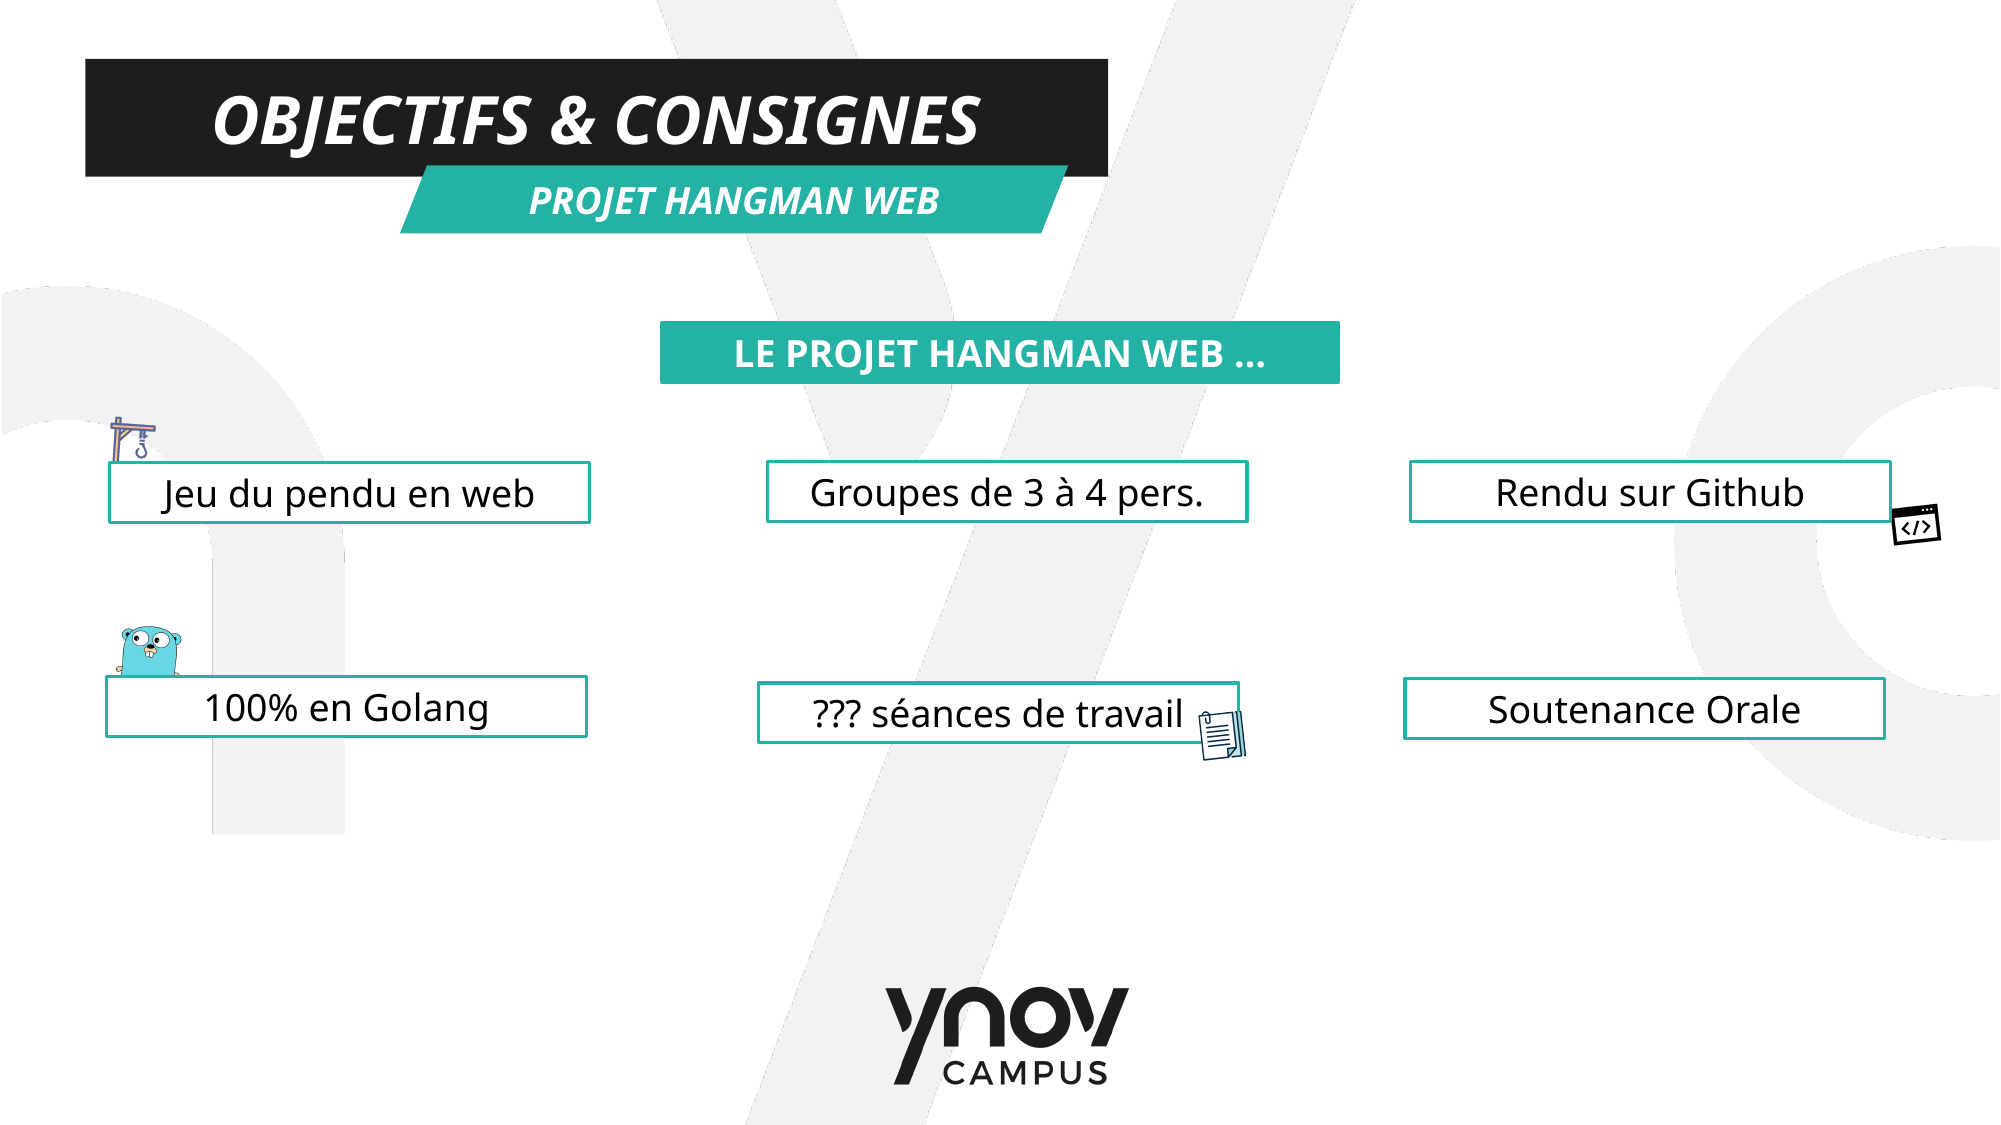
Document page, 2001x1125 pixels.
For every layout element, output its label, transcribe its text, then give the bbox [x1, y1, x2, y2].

text_box PROJET HANGMAN WEB [403, 167, 628, 232]
text_box Rendu sur Github [1410, 461, 1644, 522]
text_box 100% en Golang [372, 676, 587, 737]
picture [1644, 230, 2000, 895]
text_box Jeu du pendu en web [372, 462, 590, 523]
picture [628, 0, 1386, 1125]
text_box OBJECTIFS & CONSIGNES [84, 58, 628, 178]
text_box Soutenance Orale [1405, 678, 1644, 739]
picture [2, 269, 372, 856]
